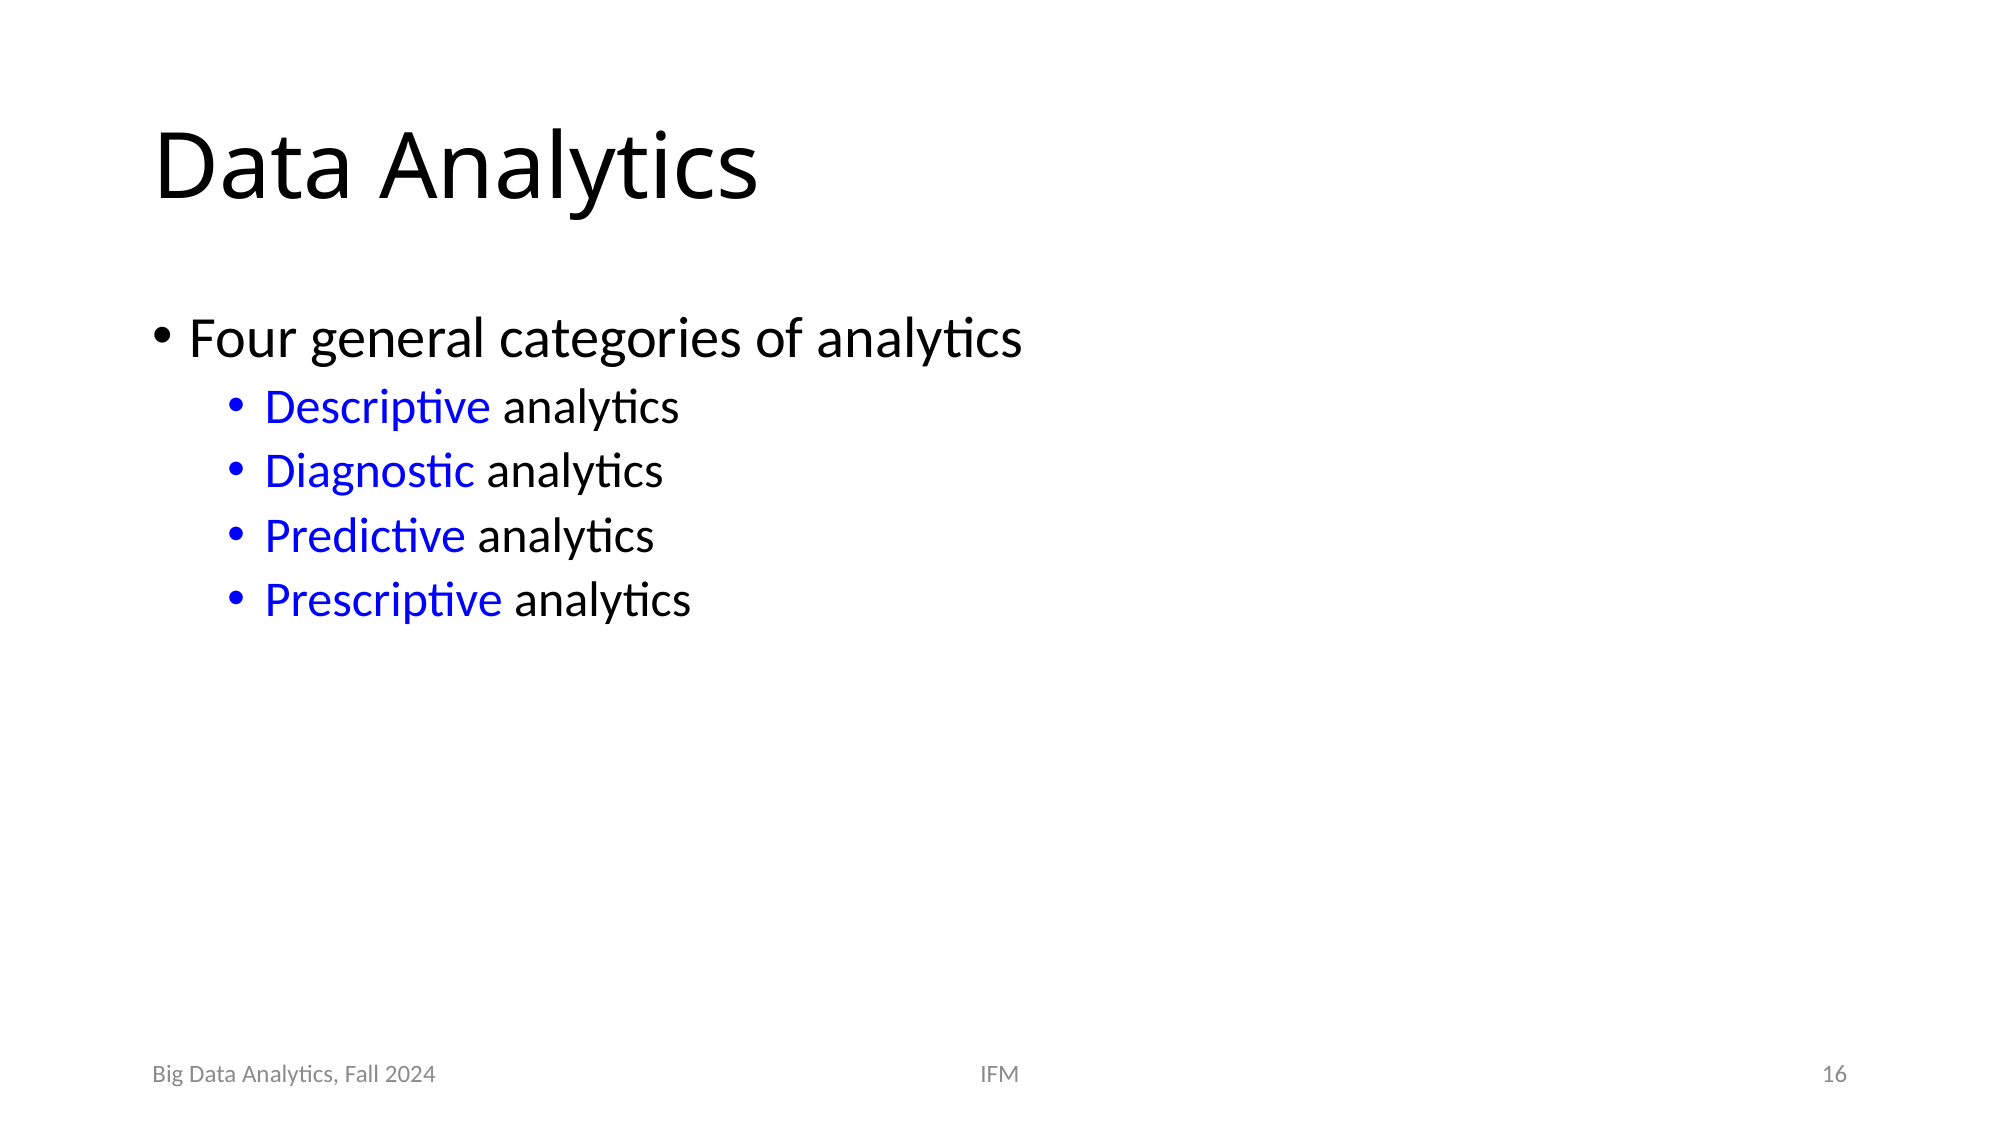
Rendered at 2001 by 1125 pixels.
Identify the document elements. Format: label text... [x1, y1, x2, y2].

footer IFM [662, 1042, 1338, 1103]
slide_number 16 [1412, 1042, 1863, 1103]
list Four general categories of analytics Descriptive analytics Diagnostic analytics Predictive analytics Prescriptive analytics [137, 299, 1863, 1014]
slide_number Big Data Analytics, Fall 2024 [137, 1042, 588, 1103]
title Data Analytics [137, 59, 1863, 278]
